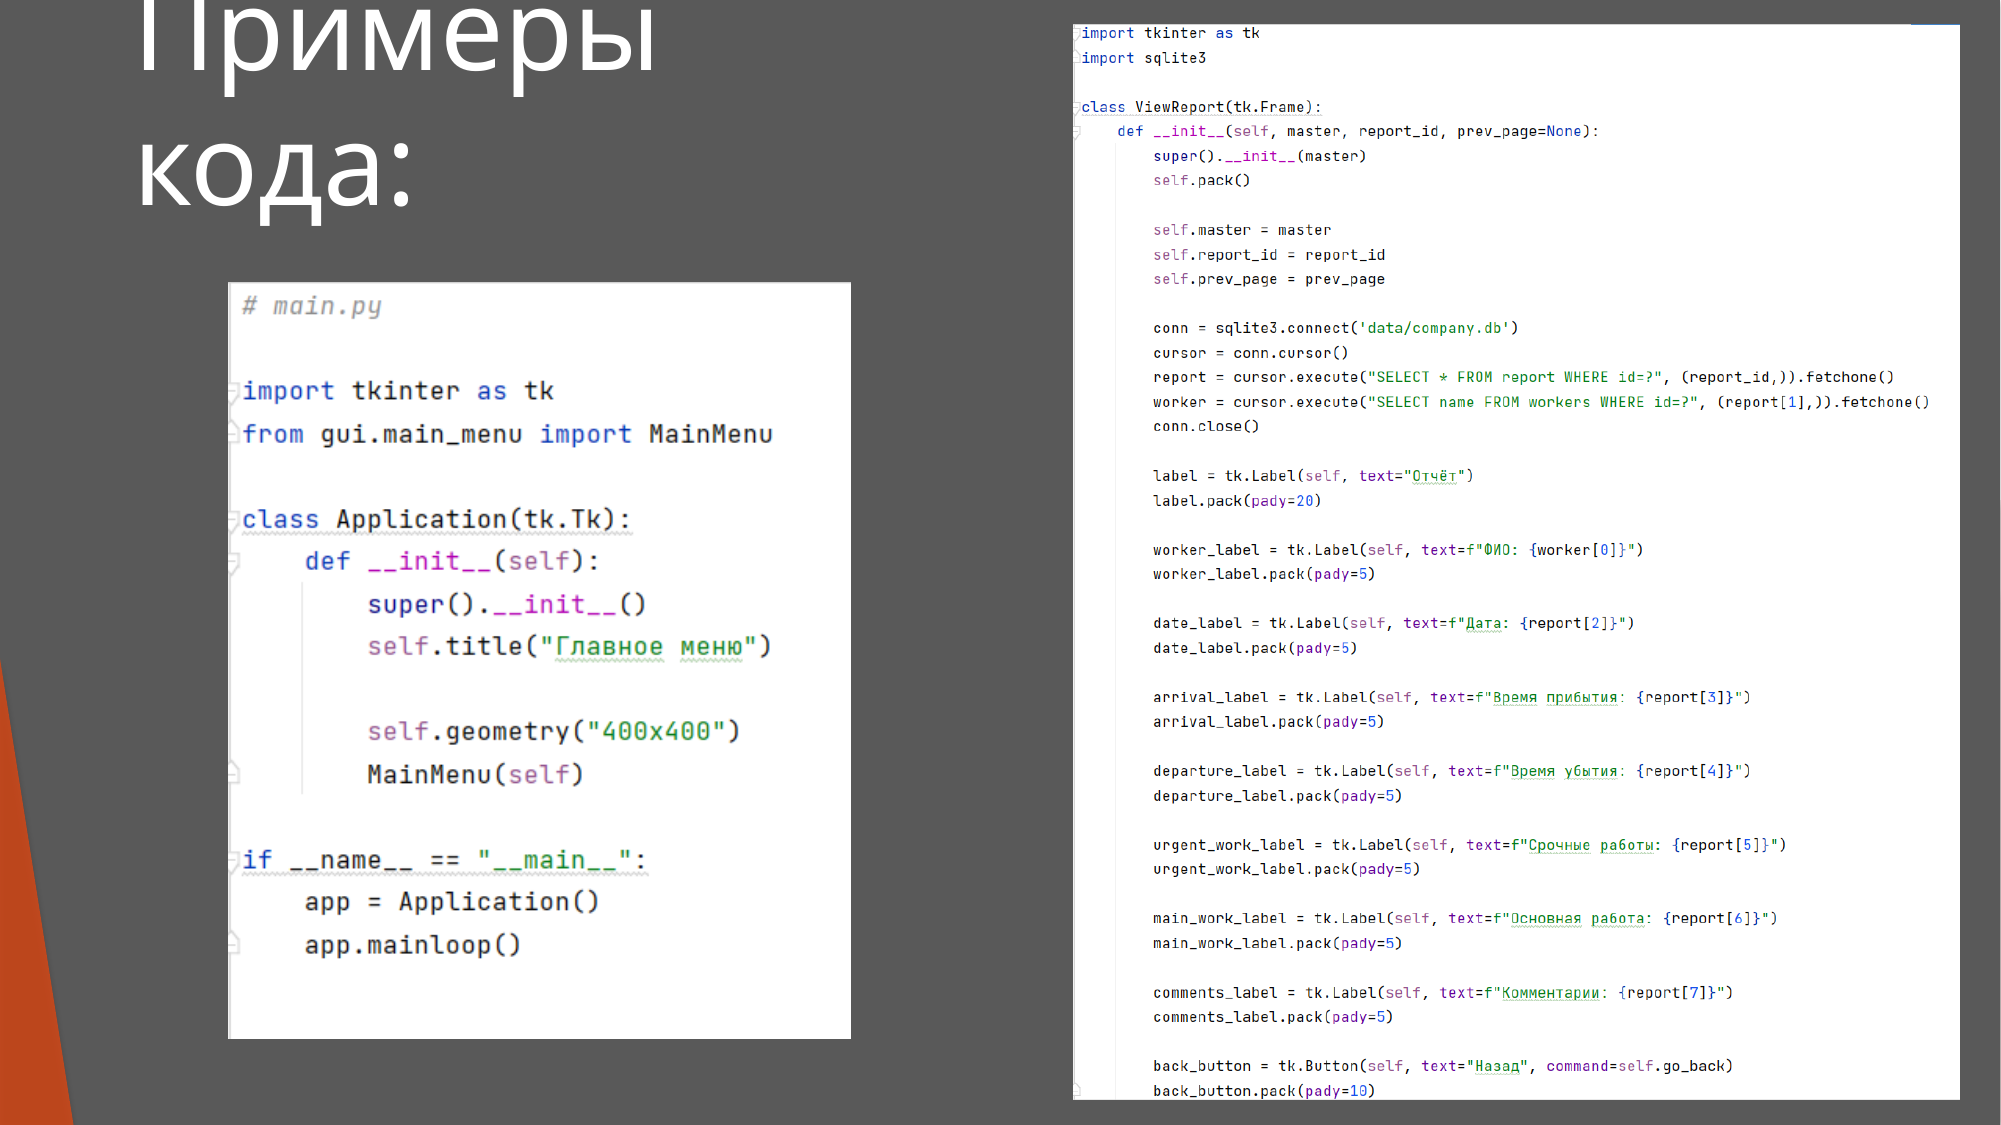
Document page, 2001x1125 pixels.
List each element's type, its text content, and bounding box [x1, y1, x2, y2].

picture [1031, 0, 2000, 1125]
picture [227, 282, 851, 1040]
title Примеры кода: [118, 55, 961, 236]
